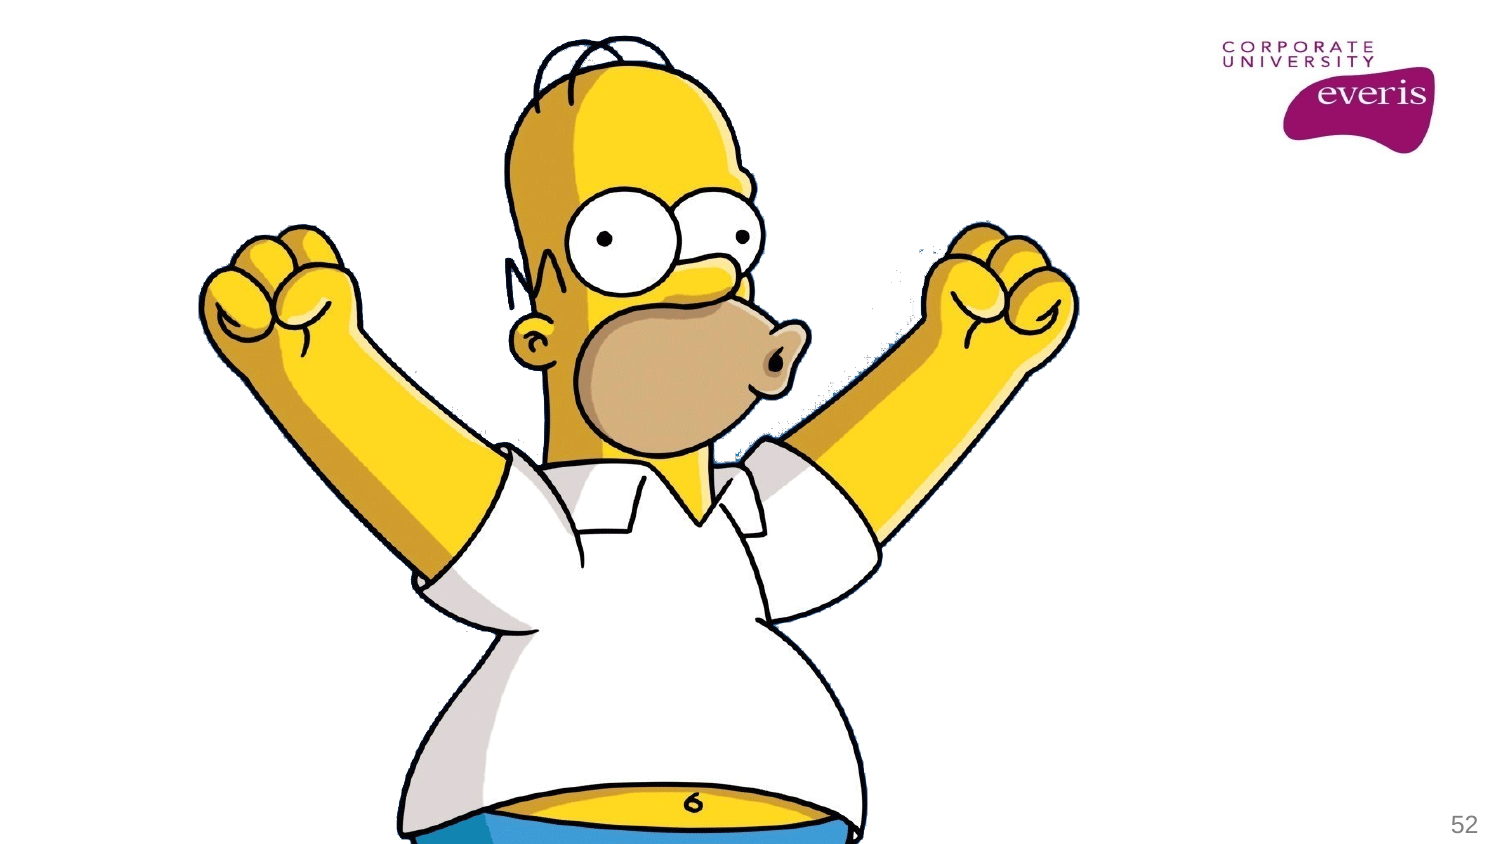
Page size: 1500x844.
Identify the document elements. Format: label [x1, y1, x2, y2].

picture [1207, 29, 1441, 158]
picture [90, 0, 1146, 844]
